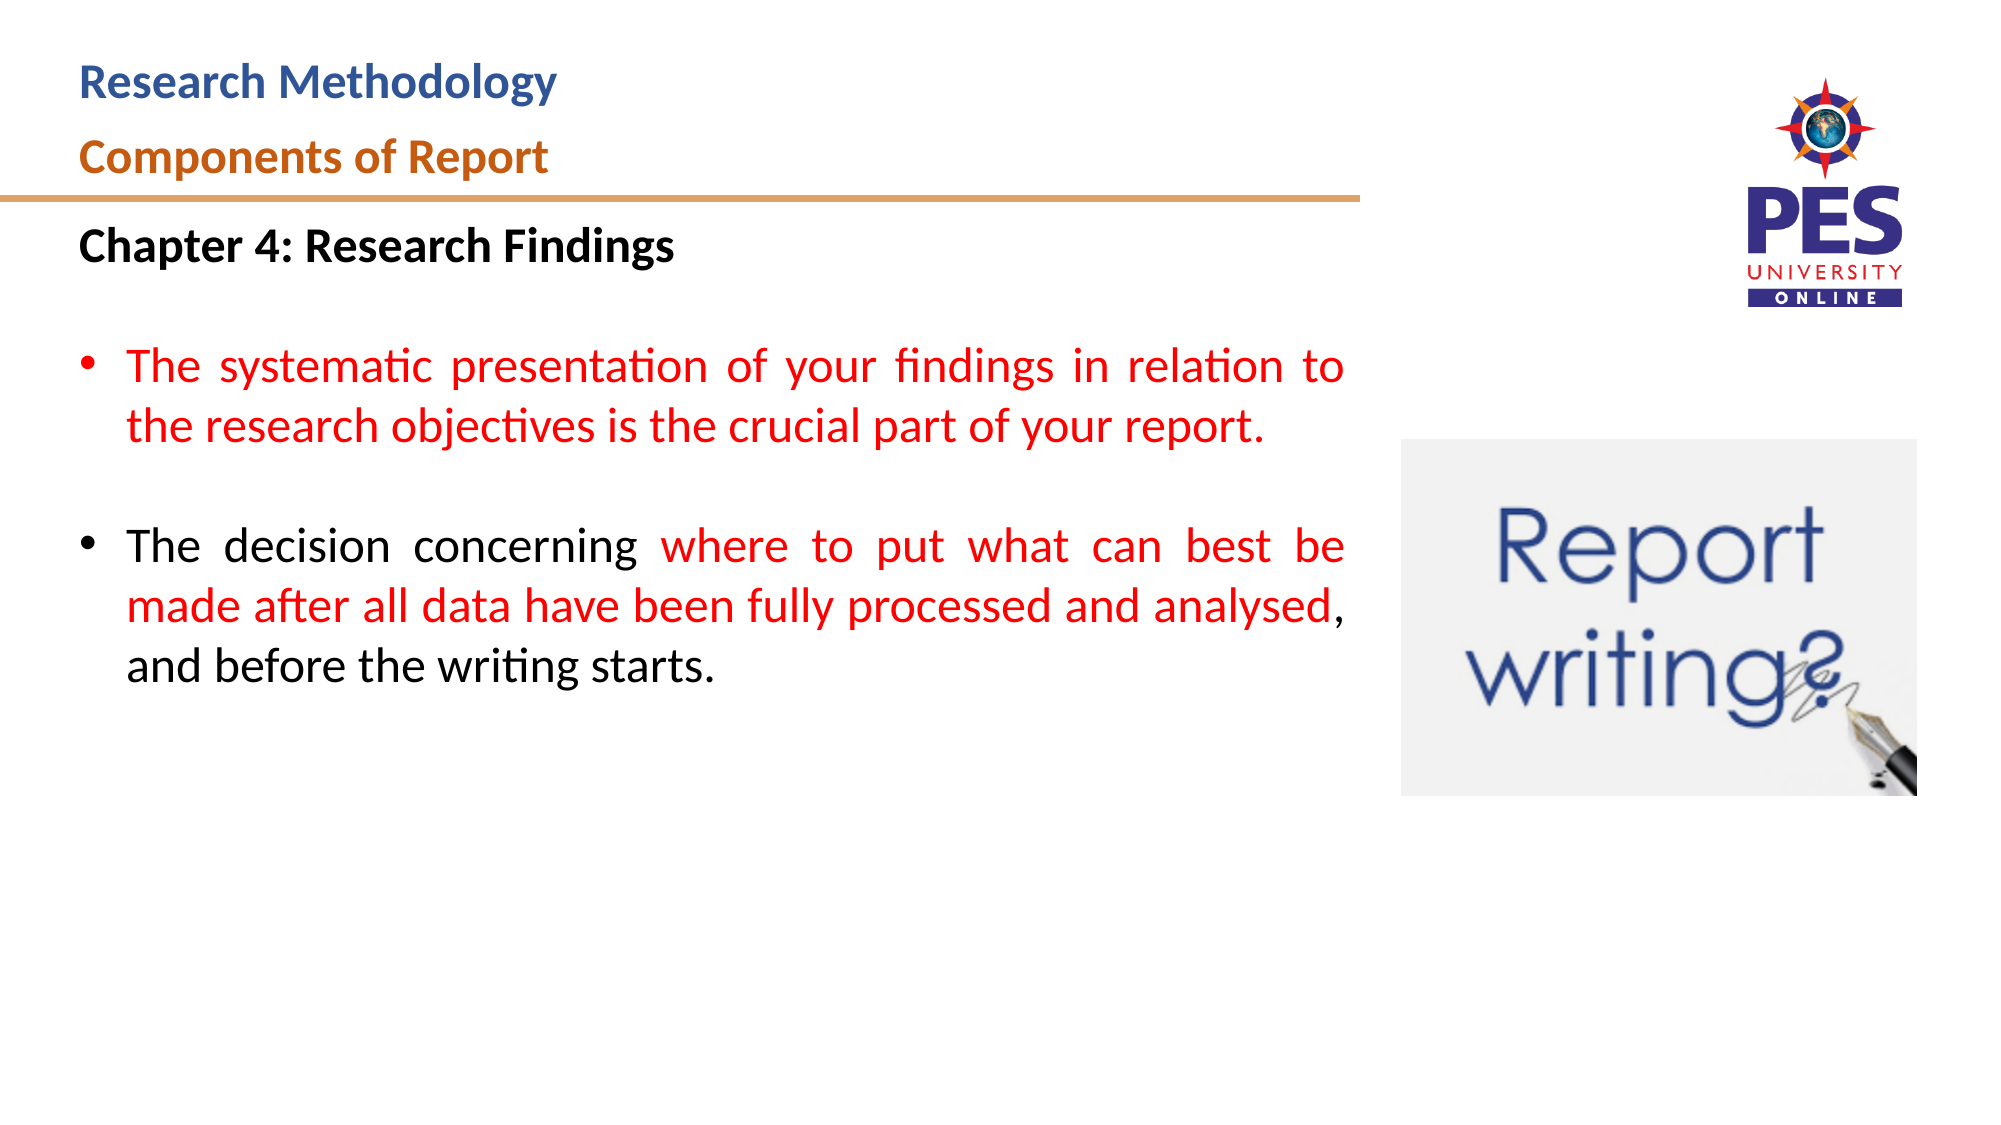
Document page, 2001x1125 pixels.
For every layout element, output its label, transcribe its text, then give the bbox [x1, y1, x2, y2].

text_box Components of Report [64, 116, 1377, 191]
text_box Chapter 4: Research Findings The systematic presentation of your findings in relation to the research objectives is the crucial part of your report. The decision concerning where to put what can best be made after all data have been fully processed and analysed, and before the writing starts. [64, 205, 1361, 700]
picture [1401, 439, 1917, 796]
picture [1748, 76, 1902, 307]
text_box Research Methodology [64, 41, 1295, 117]
